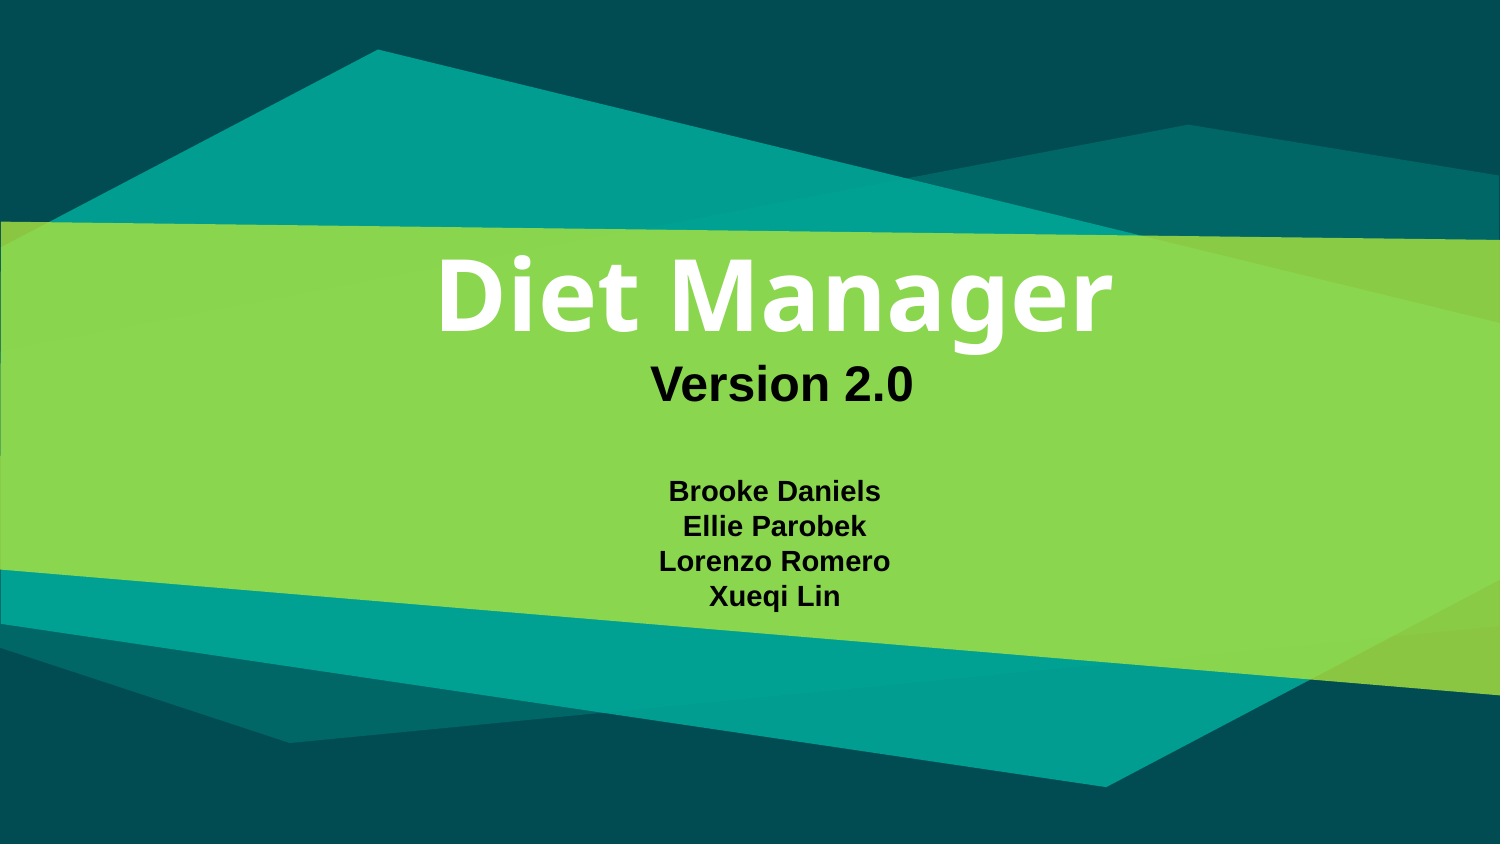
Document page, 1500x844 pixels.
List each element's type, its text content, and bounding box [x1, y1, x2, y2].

title Diet Manager Version 2.0 Brooke Daniels Ellie Parobek Lorenzo Romero Xueqi Lin [133, 326, 1417, 517]
